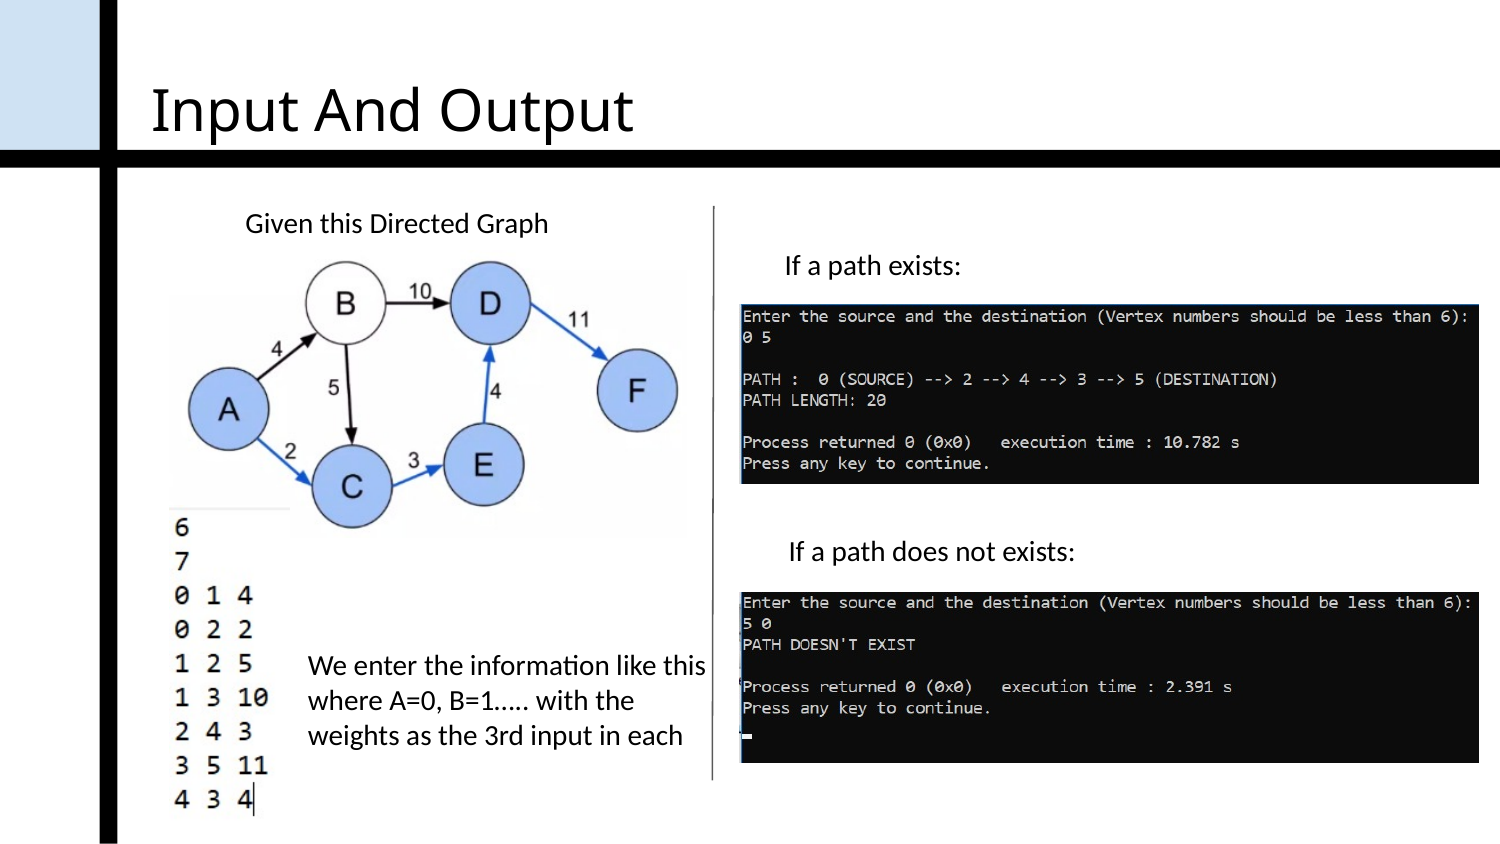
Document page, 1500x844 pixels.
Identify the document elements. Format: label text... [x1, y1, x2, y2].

text_box We enter the information like this where A=0, B=1….. with the weights as the 3rd input in each [294, 631, 728, 802]
text_box If a path does not exists: [773, 516, 1317, 582]
picture [739, 304, 1480, 484]
text_box If a path exists: [769, 230, 1313, 296]
picture [739, 591, 1480, 763]
title Input And Output [135, 88, 1383, 128]
text_box Given this Directed Graph [230, 189, 774, 290]
picture [169, 250, 687, 828]
